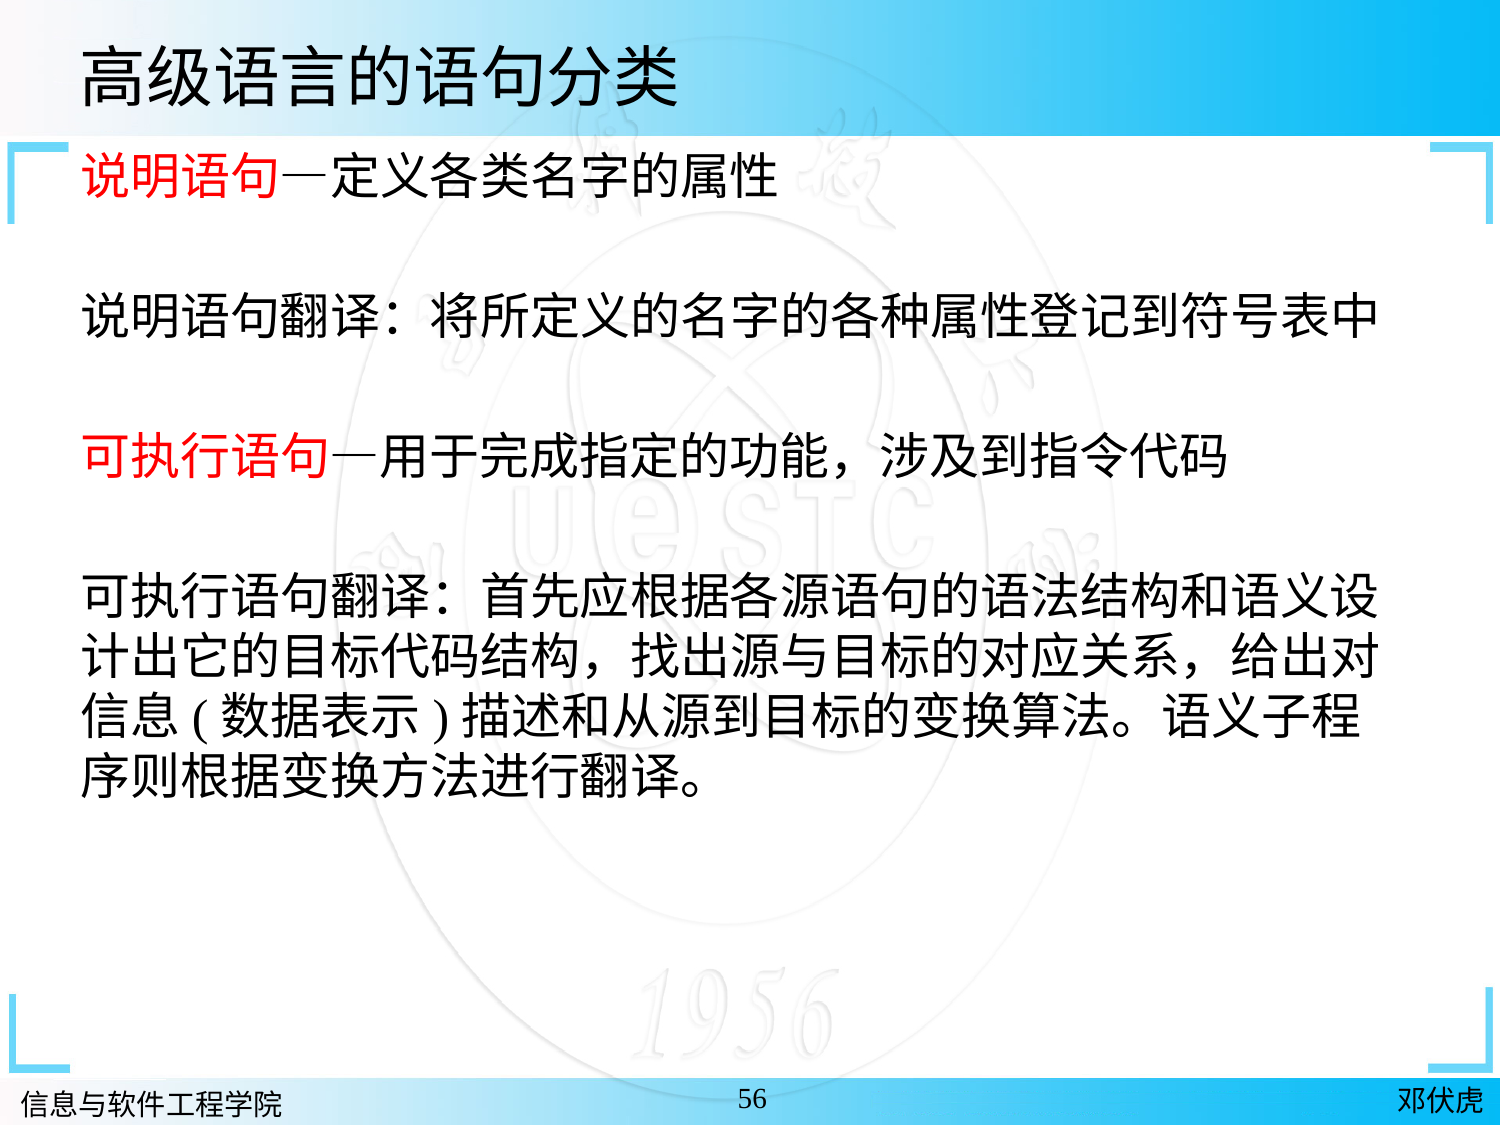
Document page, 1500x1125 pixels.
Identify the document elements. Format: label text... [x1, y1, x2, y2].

text_box 高级语言的语句分类 [64, 26, 1139, 138]
slide_number 邓伏虎 [878, 1074, 1500, 1125]
picture [0, 0, 1500, 1125]
footer 信息与软件工程学院 [5, 1079, 627, 1125]
slide_number 56 [657, 1072, 848, 1125]
subtitle 说明语句—定义各类名字的属性 说明语句翻译：将所定义的名字的各种属性登记到符号表中 可执行语句—用于完成指定的功能，涉及到指令代码 可执行语句翻译：首先应根据各源语句的语法结构和语义设计出它的目标代码结构，找出源与目标的对应关系，给出对信息(数据表示)描述和从源到目标的变换算法。语义子程序则根据变换方法进行翻译。 [64, 136, 1424, 1067]
